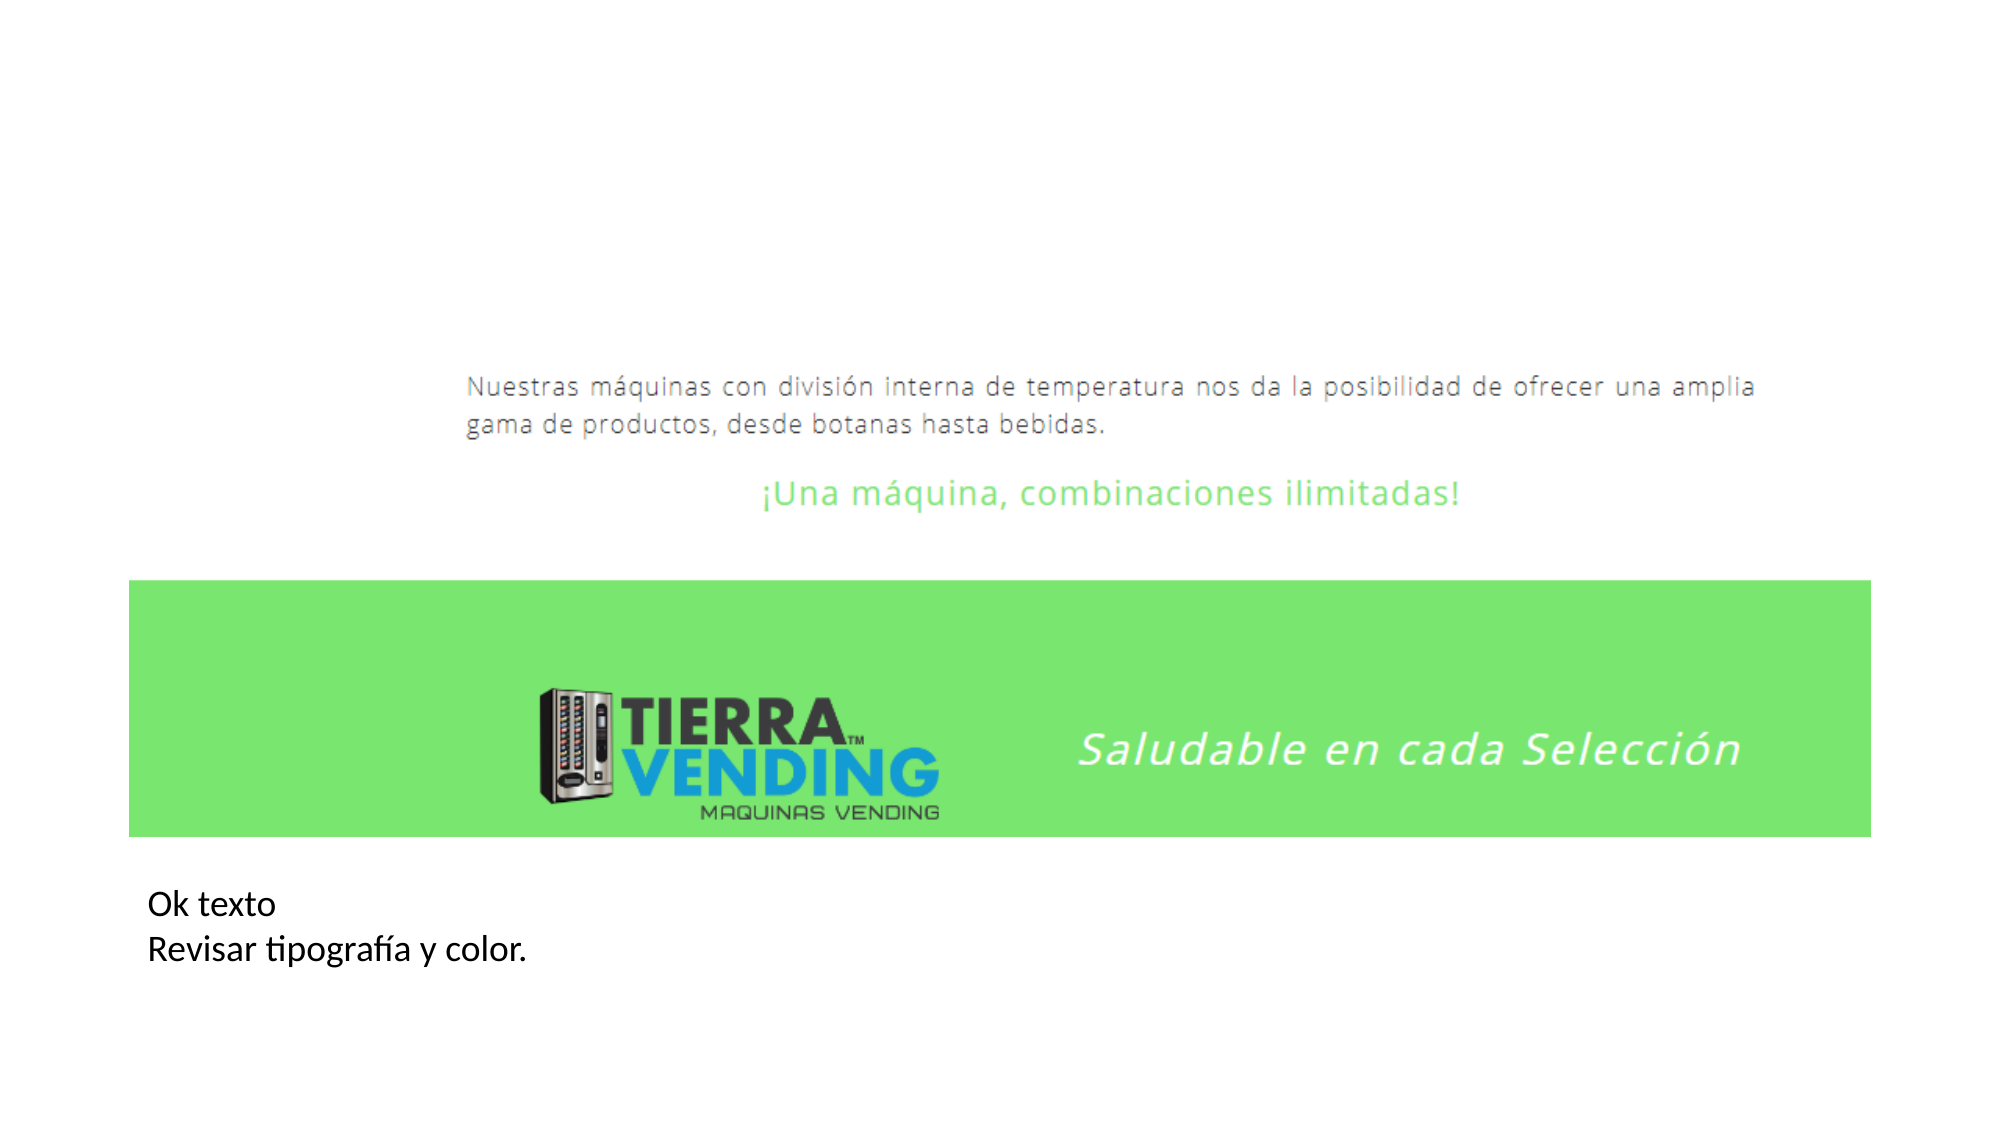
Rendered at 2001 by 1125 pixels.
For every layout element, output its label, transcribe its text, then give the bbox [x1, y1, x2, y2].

picture [129, 288, 1871, 837]
text_box Ok texto Revisar tipografía y color. [132, 872, 1128, 977]
